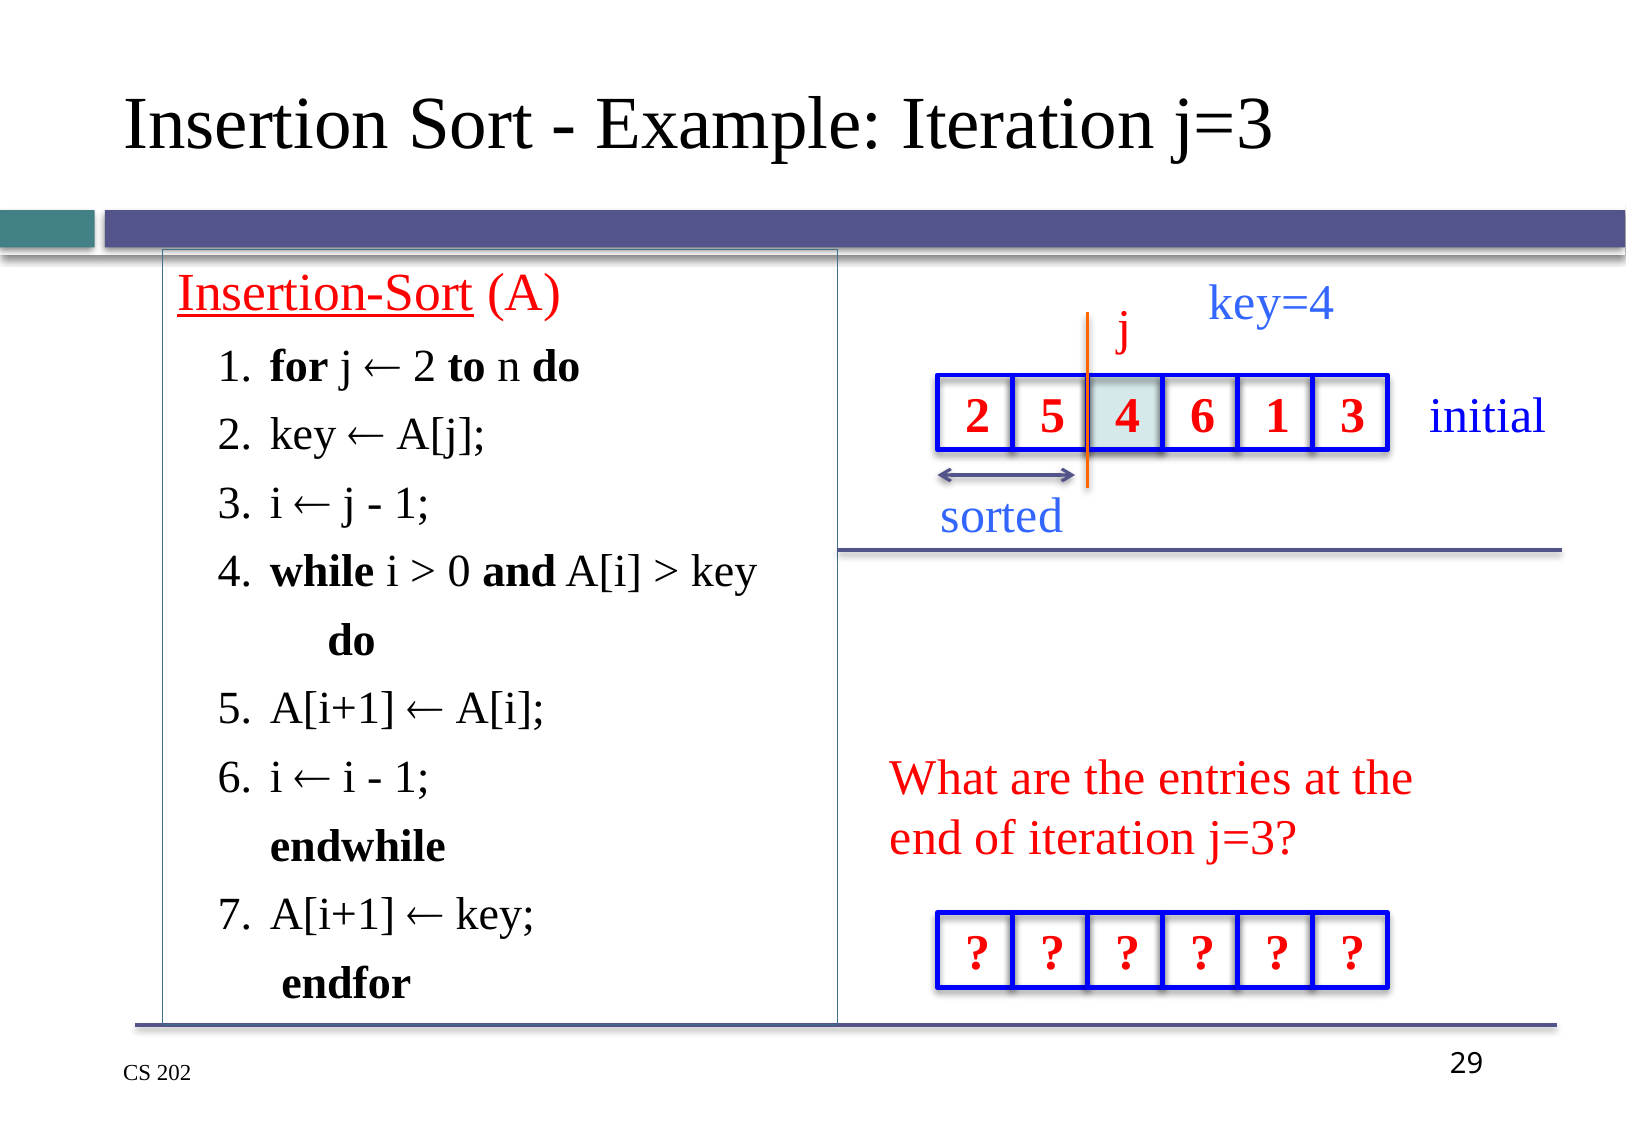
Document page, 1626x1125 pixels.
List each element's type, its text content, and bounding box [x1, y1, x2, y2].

title Insertion Sort - Example: Iteration j=3 [108, 37, 1558, 200]
text_box j [1102, 287, 1147, 363]
text_box key=4 [1193, 262, 1350, 338]
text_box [937, 374, 1082, 451]
text_box sorted [925, 474, 1079, 547]
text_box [937, 912, 1388, 989]
text_box 4 [939, 477, 1073, 482]
list Insertion-Sort (A) 1. for j  2 to n do 2. key  A[j]; 3. i  j - 1; 4. while i > 0 and A[i] > key do 5. A[i+1]  A[i]; 6. i  i - 1; endwhile 7. A[i+1]  key; endfor [162, 249, 838, 1025]
text_box initial [1414, 374, 1562, 450]
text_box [1092, 374, 1388, 451]
text_box What are the entries at the end of iteration j=3? [874, 737, 1484, 873]
